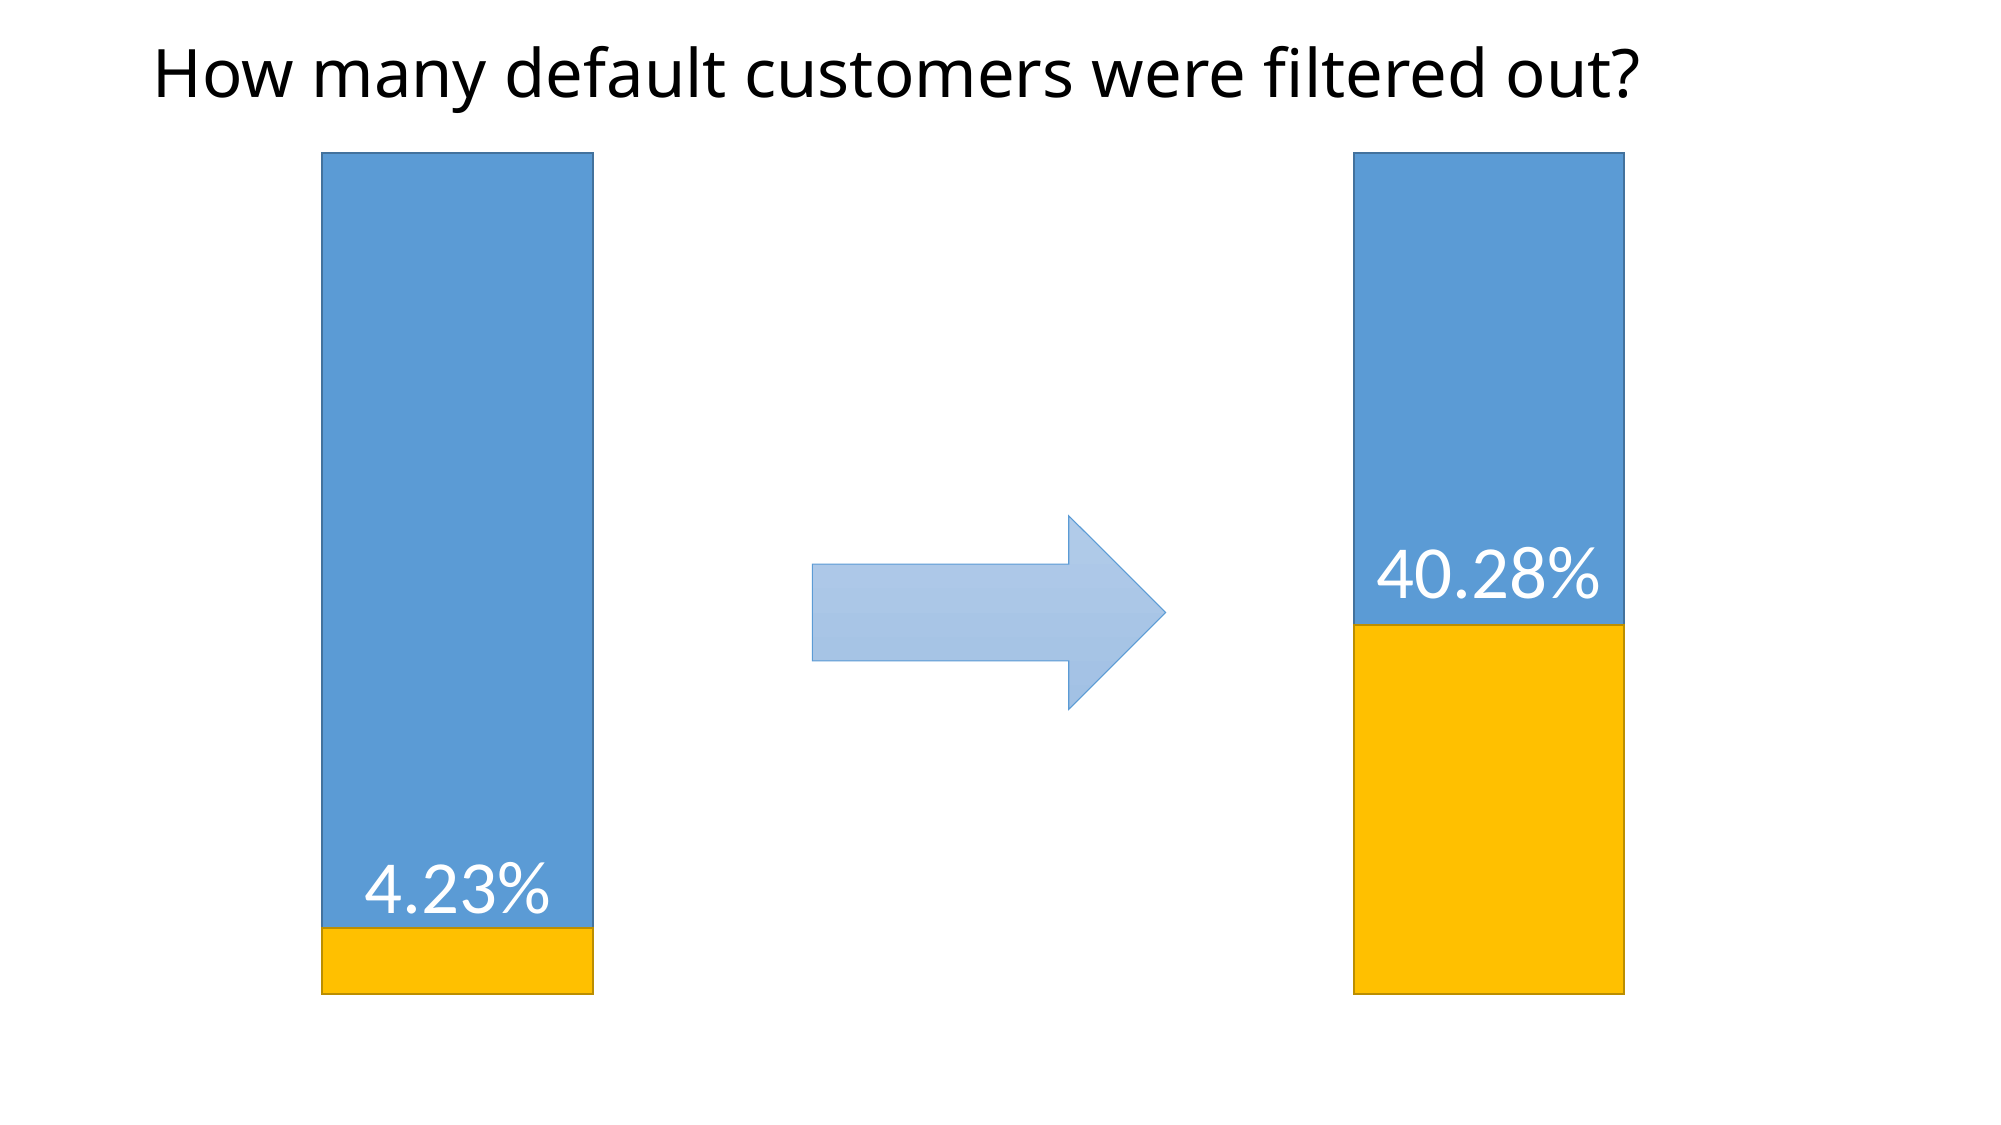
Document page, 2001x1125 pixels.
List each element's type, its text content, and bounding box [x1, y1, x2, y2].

title How many default customers were filtered out? [137, 14, 1863, 138]
text_box 40.28% [1353, 515, 1625, 621]
text_box [1353, 152, 1625, 515]
text_box [321, 152, 594, 927]
text_box [321, 927, 594, 995]
text_box [811, 514, 1167, 711]
text_box [1353, 624, 1625, 995]
text_box 4.23% [322, 831, 594, 937]
